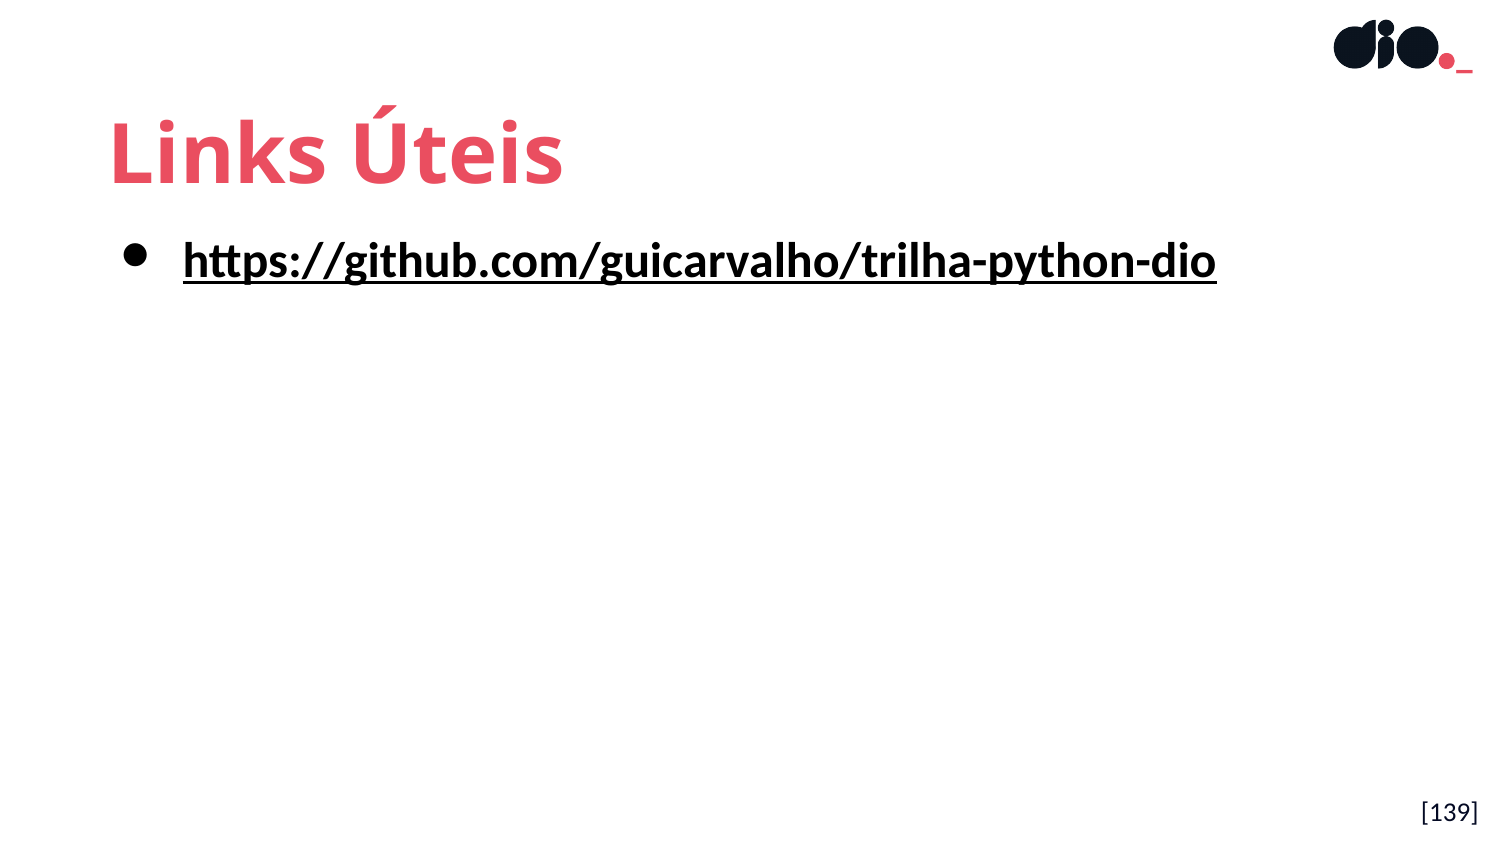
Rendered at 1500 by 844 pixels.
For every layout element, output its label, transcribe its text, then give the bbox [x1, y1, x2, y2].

picture [1333, 19, 1473, 74]
slide_number [139] [1403, 779, 1494, 844]
text_box https://github.com/guicarvalho/trilha-python-dio [92, 213, 1408, 780]
text_box Links Úteis [92, 73, 1408, 213]
